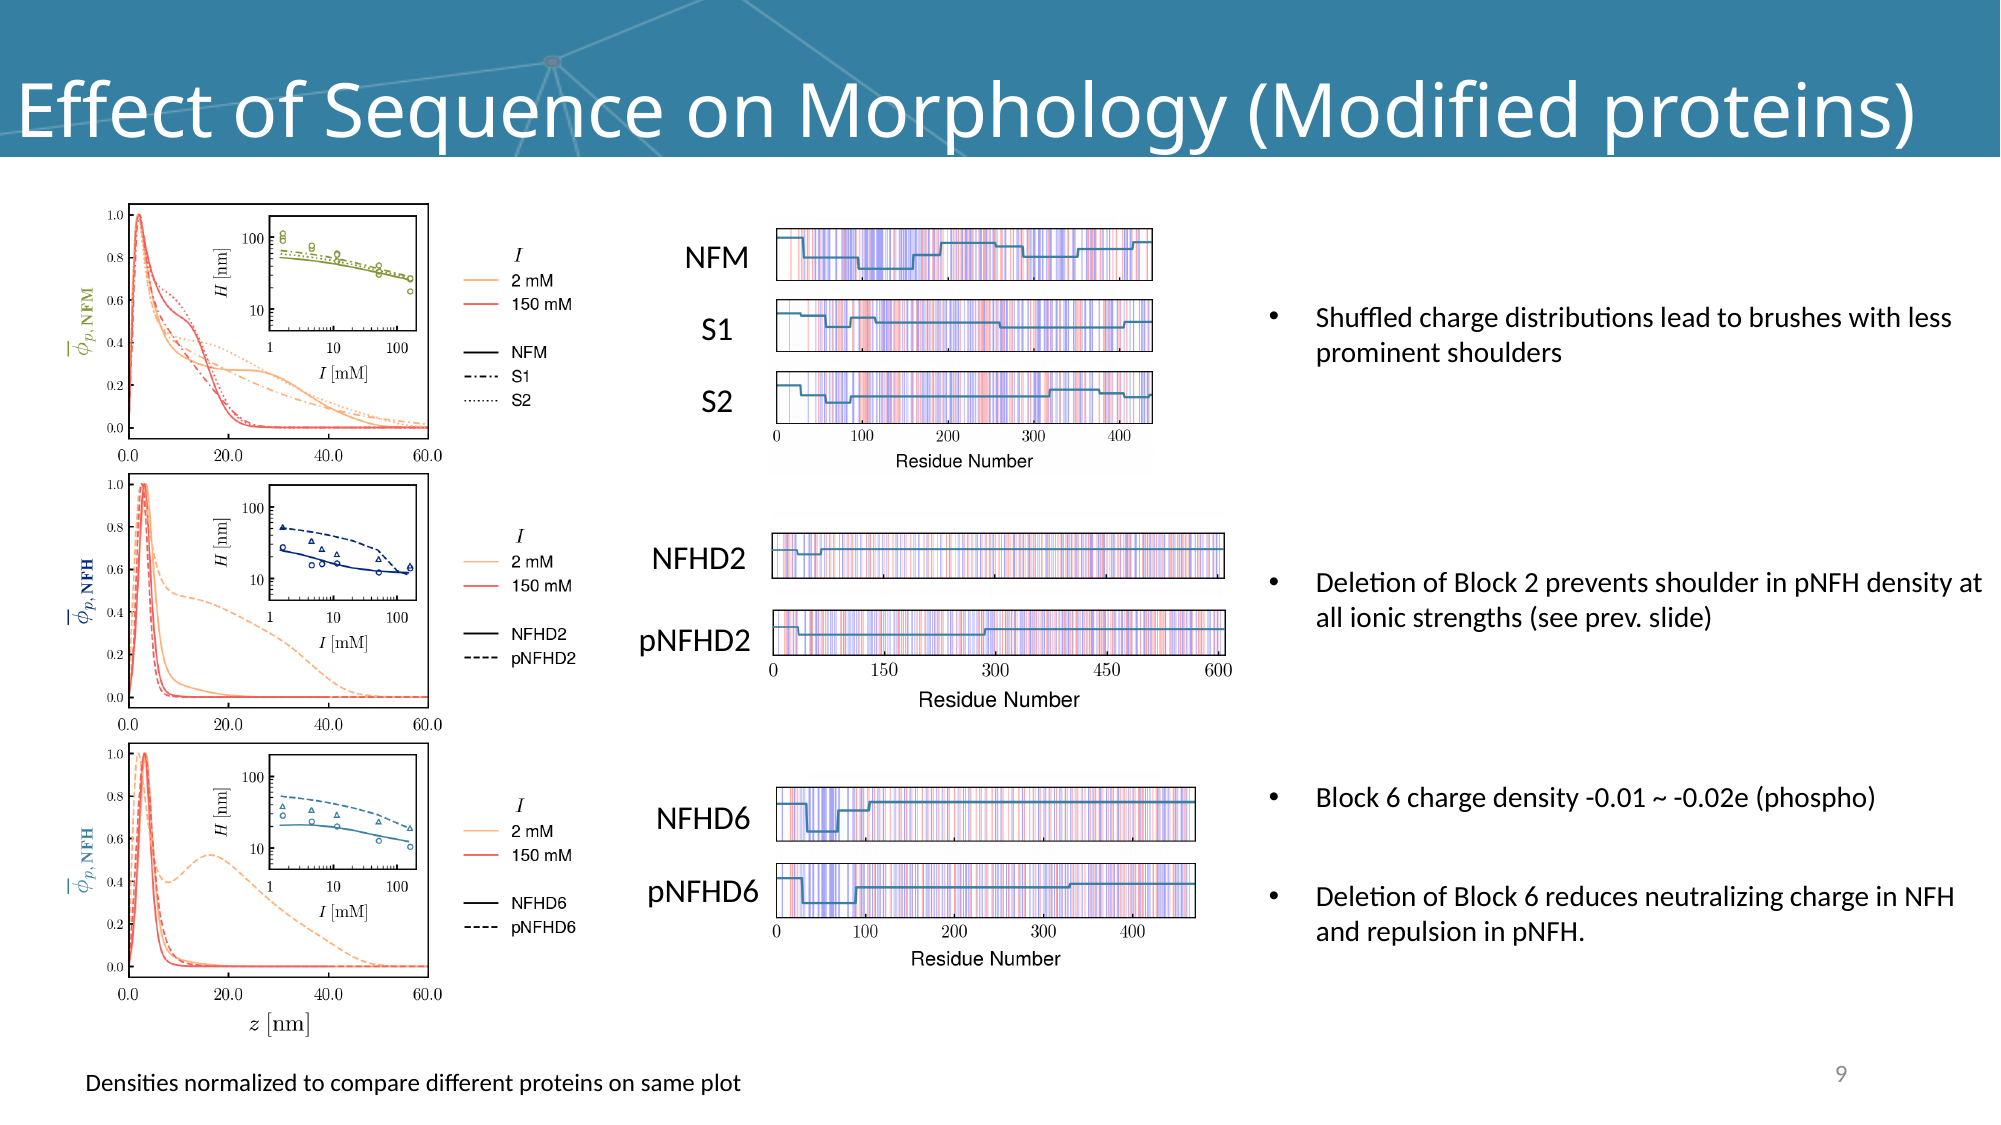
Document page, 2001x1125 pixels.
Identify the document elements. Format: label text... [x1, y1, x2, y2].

title Effect of Sequence on Morphology (Modified proteins) [0, 22, 2000, 154]
picture [60, 198, 595, 1043]
slide_number 9 [1412, 1042, 1863, 1103]
text_box Shuffled charge distributions lead to brushes with less prominent shoulders [1254, 290, 2000, 376]
text_box Densities normalized to compare different proteins on same plot [70, 1058, 1596, 1104]
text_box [622, 506, 1237, 716]
text_box Block 6 charge density -0.01 ~ -0.02e (phospho) [1254, 771, 2000, 821]
text_box Deletion of Block 2 prevents shoulder in pNFH density at all ionic strengths (see prev. slide) [1254, 556, 2000, 641]
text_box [666, 212, 1156, 476]
text_box Deletion of Block 6 reduces neutralizing charge in NFH and repulsion in pNFH. [1254, 870, 2000, 955]
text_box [630, 768, 1199, 974]
